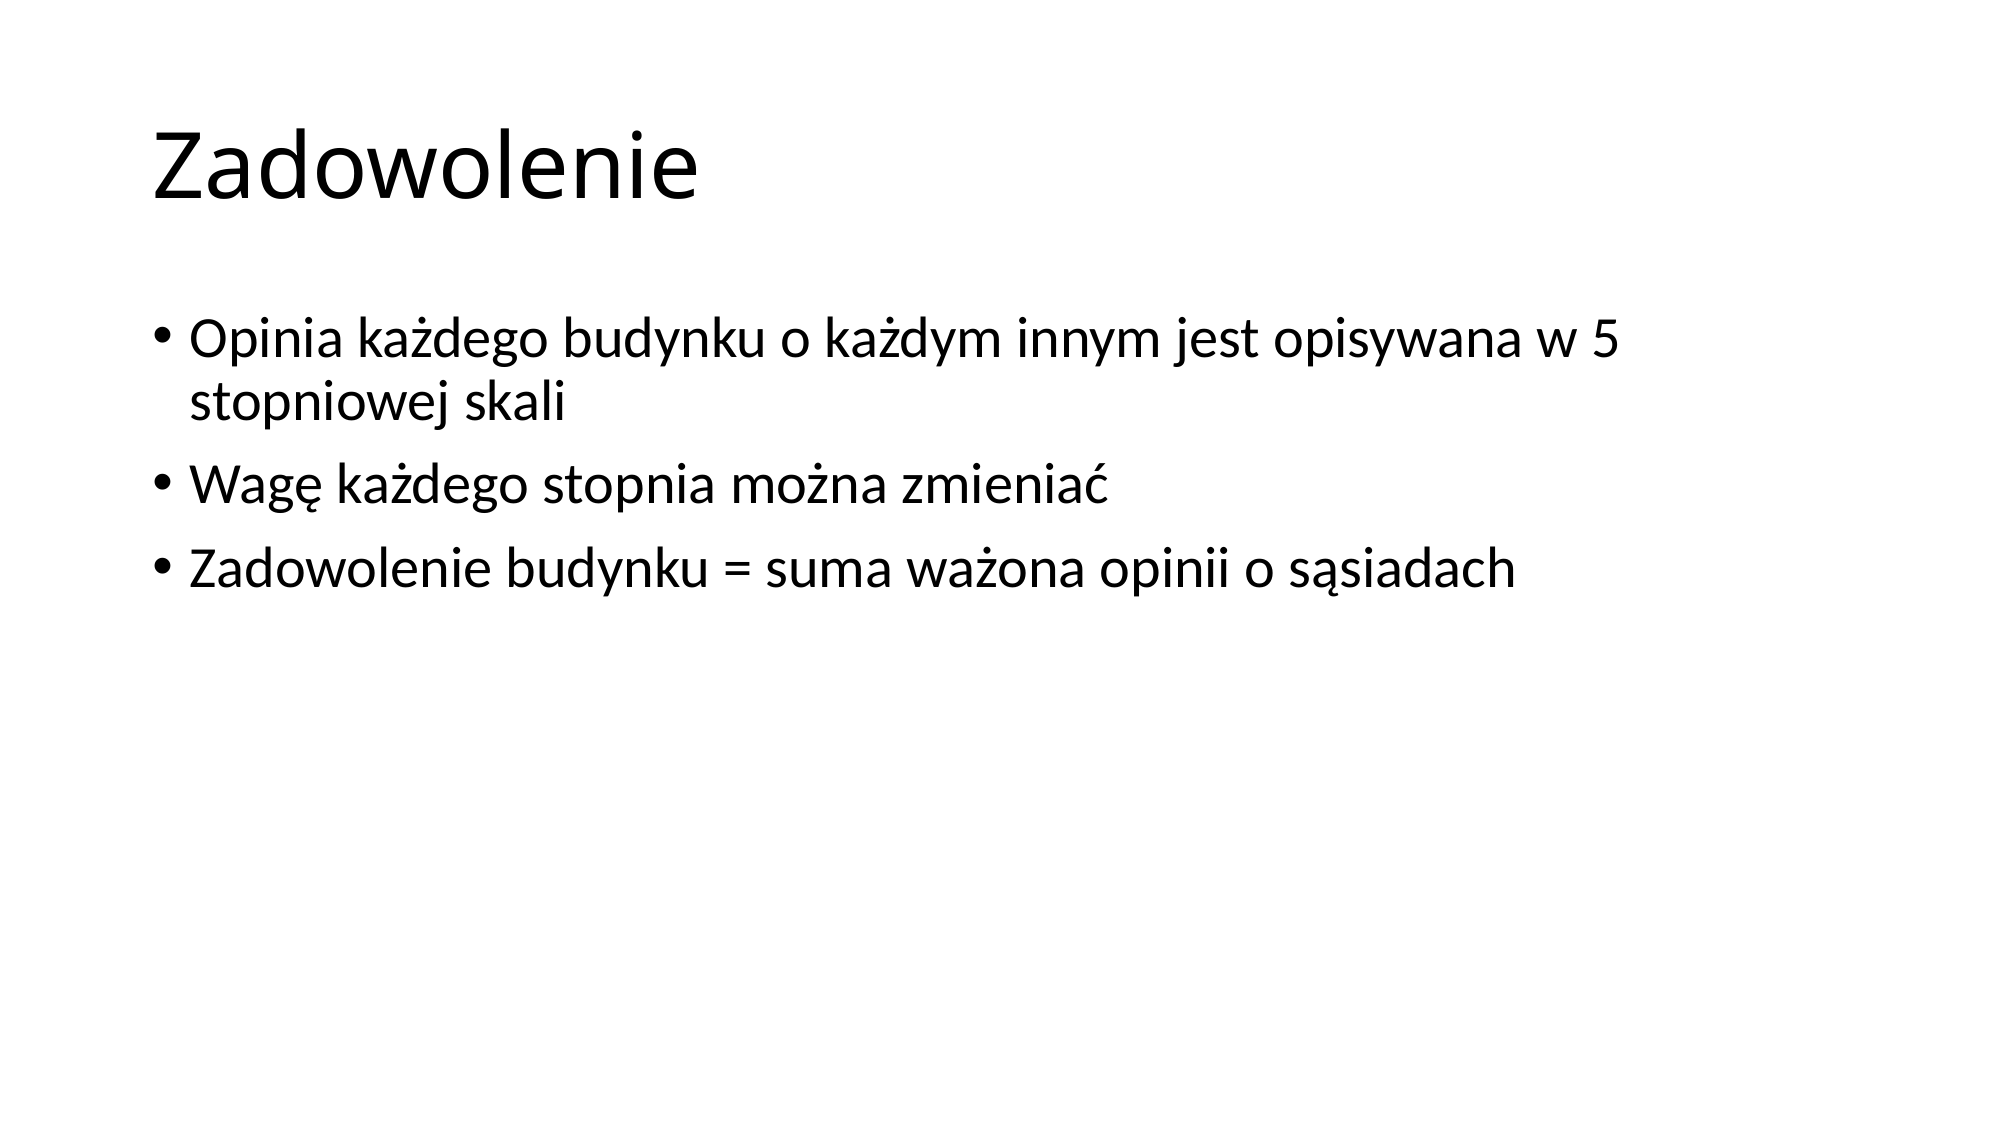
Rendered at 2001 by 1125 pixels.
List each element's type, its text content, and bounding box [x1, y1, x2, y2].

list Opinia każdego budynku o każdym innym jest opisywana w 5 stopniowej skali Wagę każdego stopnia można zmieniać Zadowolenie budynku = suma ważona opinii o sąsiadach [137, 299, 1863, 1014]
title Zadowolenie [137, 59, 1863, 278]
